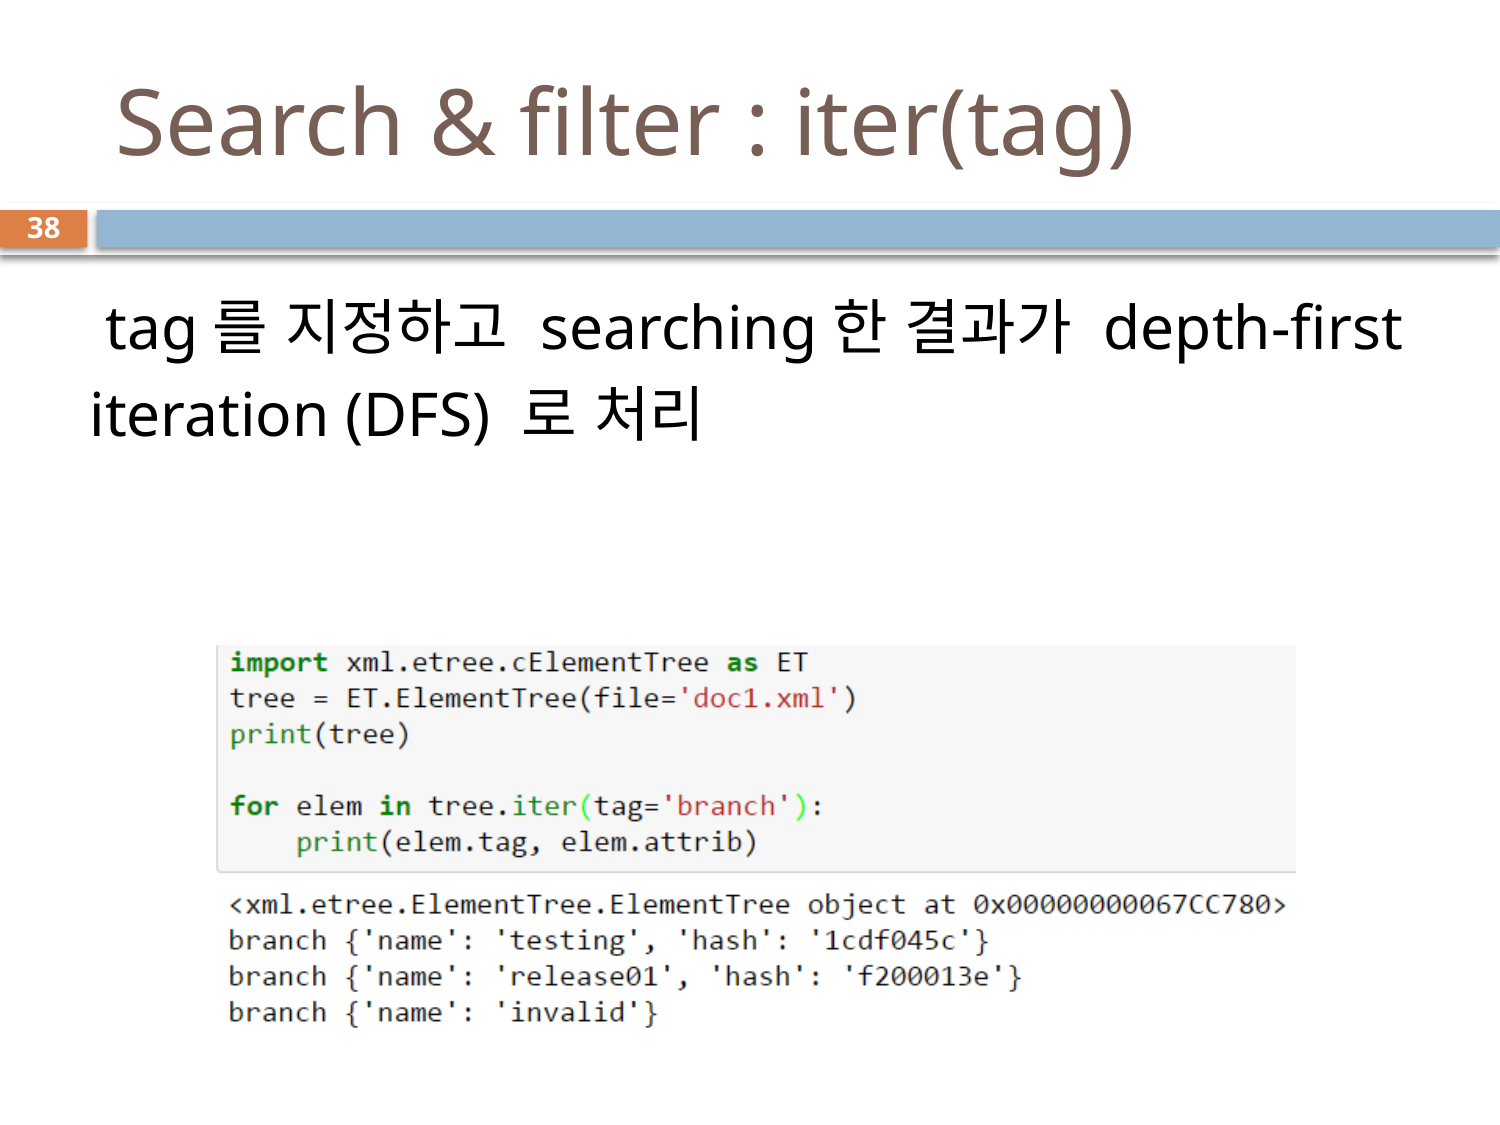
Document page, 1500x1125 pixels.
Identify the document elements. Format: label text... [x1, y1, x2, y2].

picture [215, 644, 1296, 1043]
list tag를 지정하고 searching한 결과가 depth-first iteration (DFS) 로 처리 [75, 267, 1425, 492]
slide_number 38 [0, 208, 88, 249]
title Search & filter : iter(tag) [100, 37, 1438, 200]
